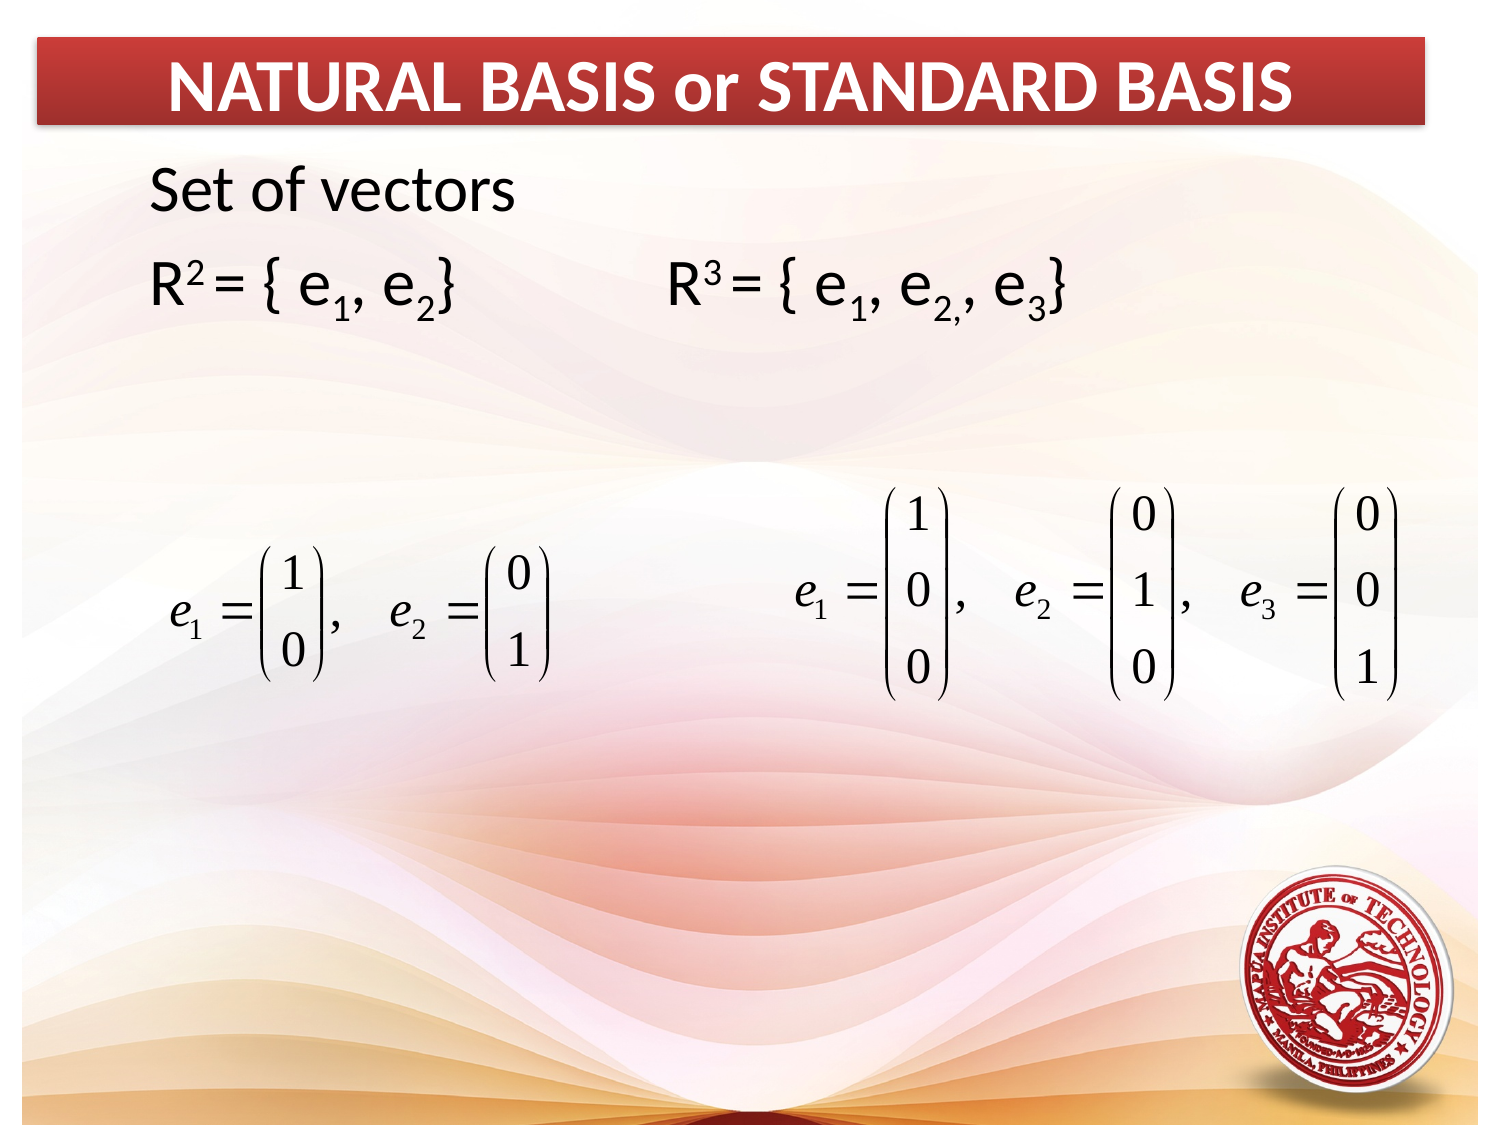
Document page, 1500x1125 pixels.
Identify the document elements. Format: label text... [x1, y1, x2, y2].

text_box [787, 474, 1414, 714]
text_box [162, 537, 563, 691]
subtitle Set of vectors R2 = { e1, e2} R3 = { e1, e2,, e3} [50, 137, 1413, 1063]
text_box NATURAL BASIS or STANDARD BASIS [37, 37, 1425, 125]
picture [22, 0, 1478, 1125]
